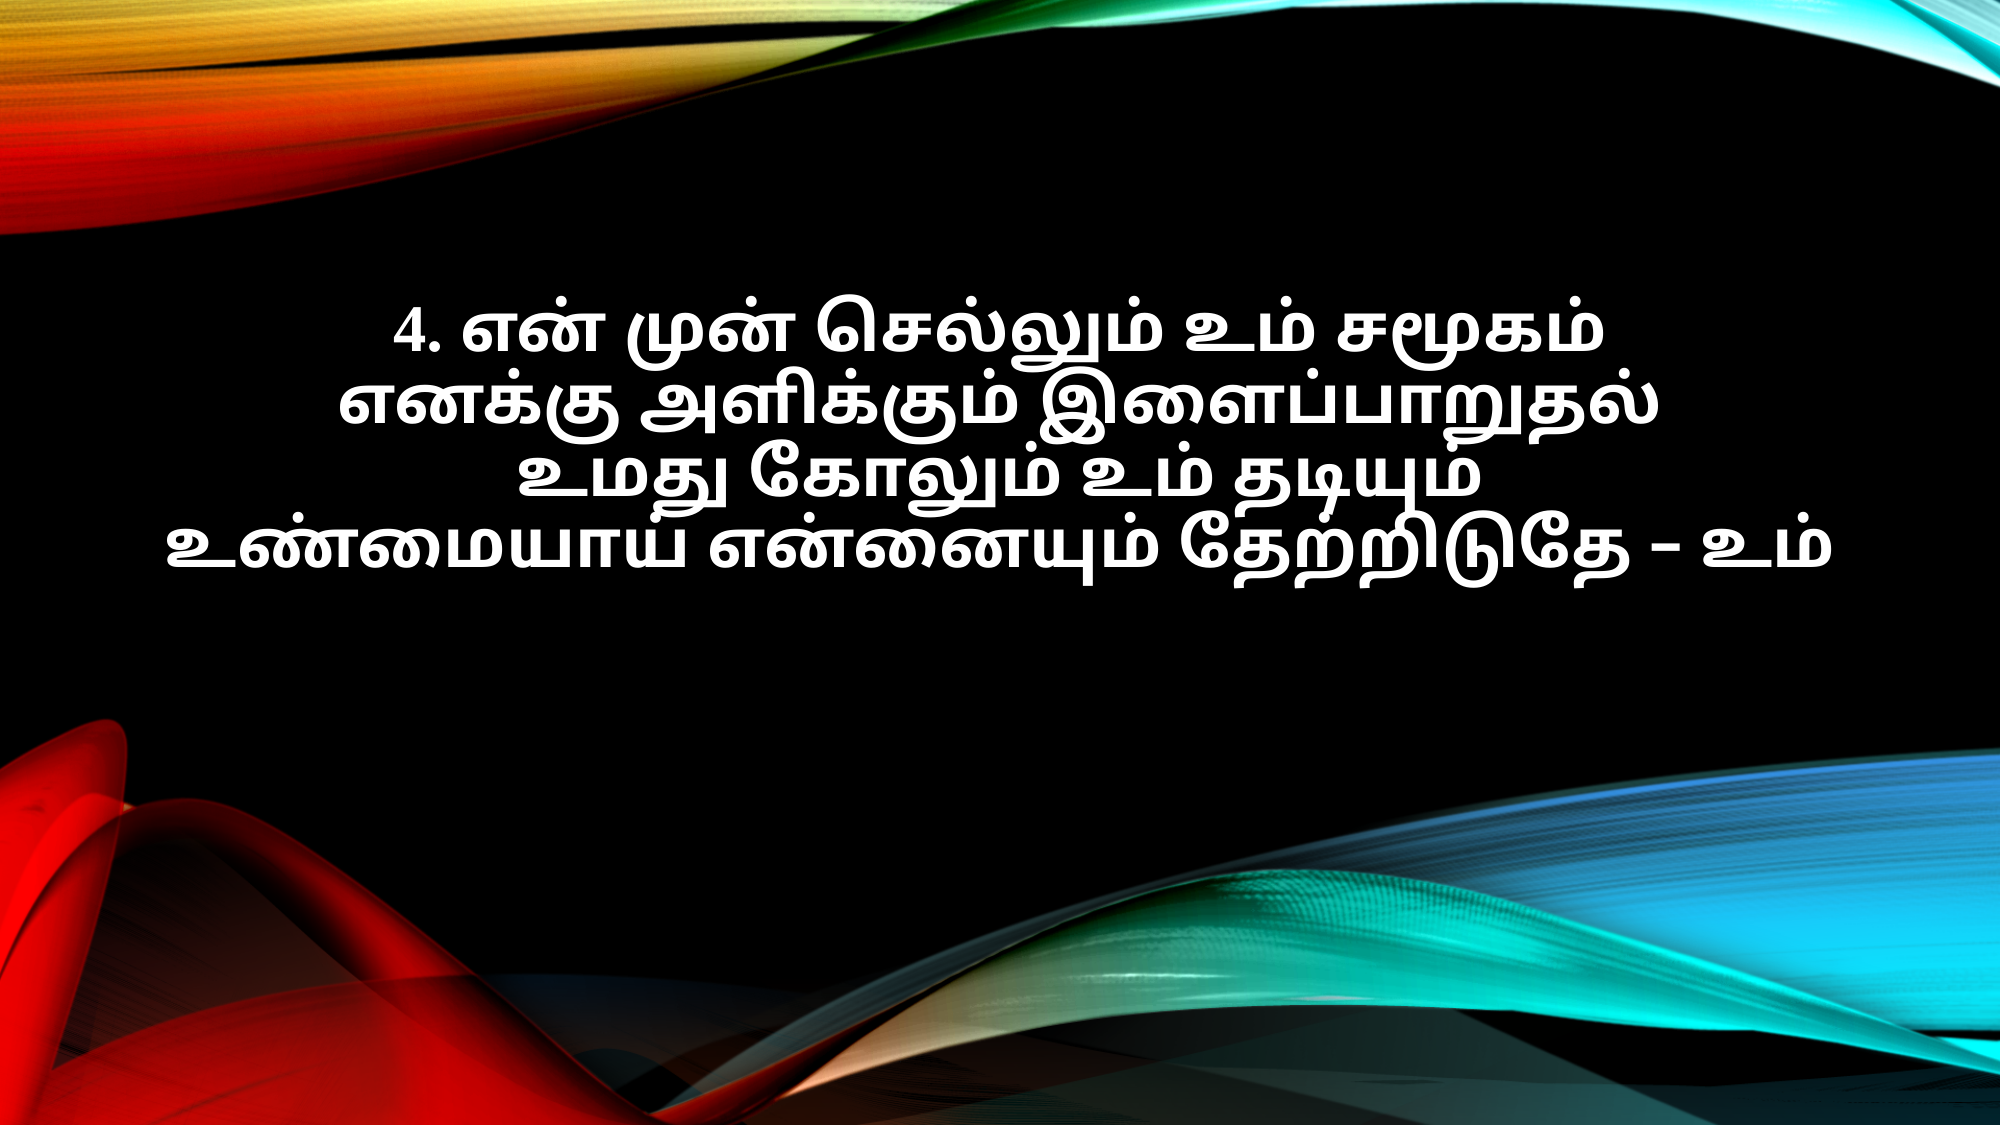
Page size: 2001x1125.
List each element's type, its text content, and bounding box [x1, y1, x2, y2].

subtitle 4. என் முன் செல்லும் உம் சமூகம் எனக்கு அளிக்கும் இளைப்பாறுதல் உமது கோலும் உம் தடியும் உண்மையாய் என்னையும் தேற்றிடுதே – உம் [0, 0, 2000, 1125]
